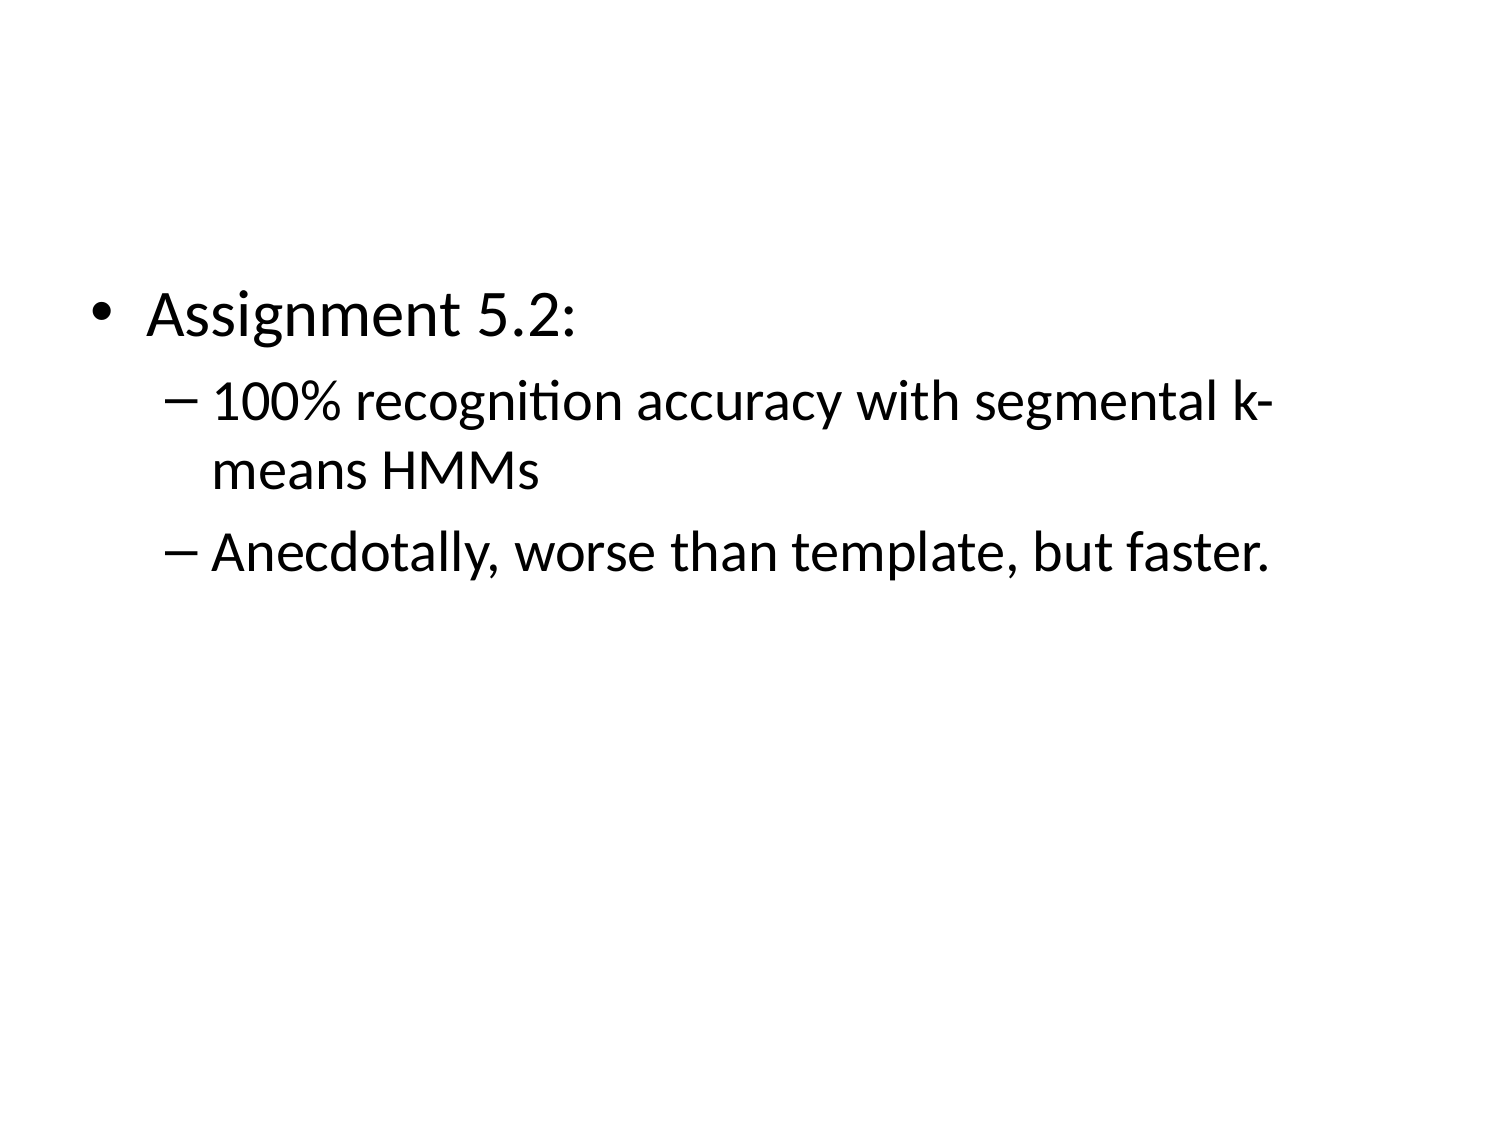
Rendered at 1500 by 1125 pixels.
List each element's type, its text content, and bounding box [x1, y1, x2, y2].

list Assignment 5.2: 100% recognition accuracy with segmental k-means HMMs Anecdotally, worse than template, but faster. [75, 262, 1425, 1005]
